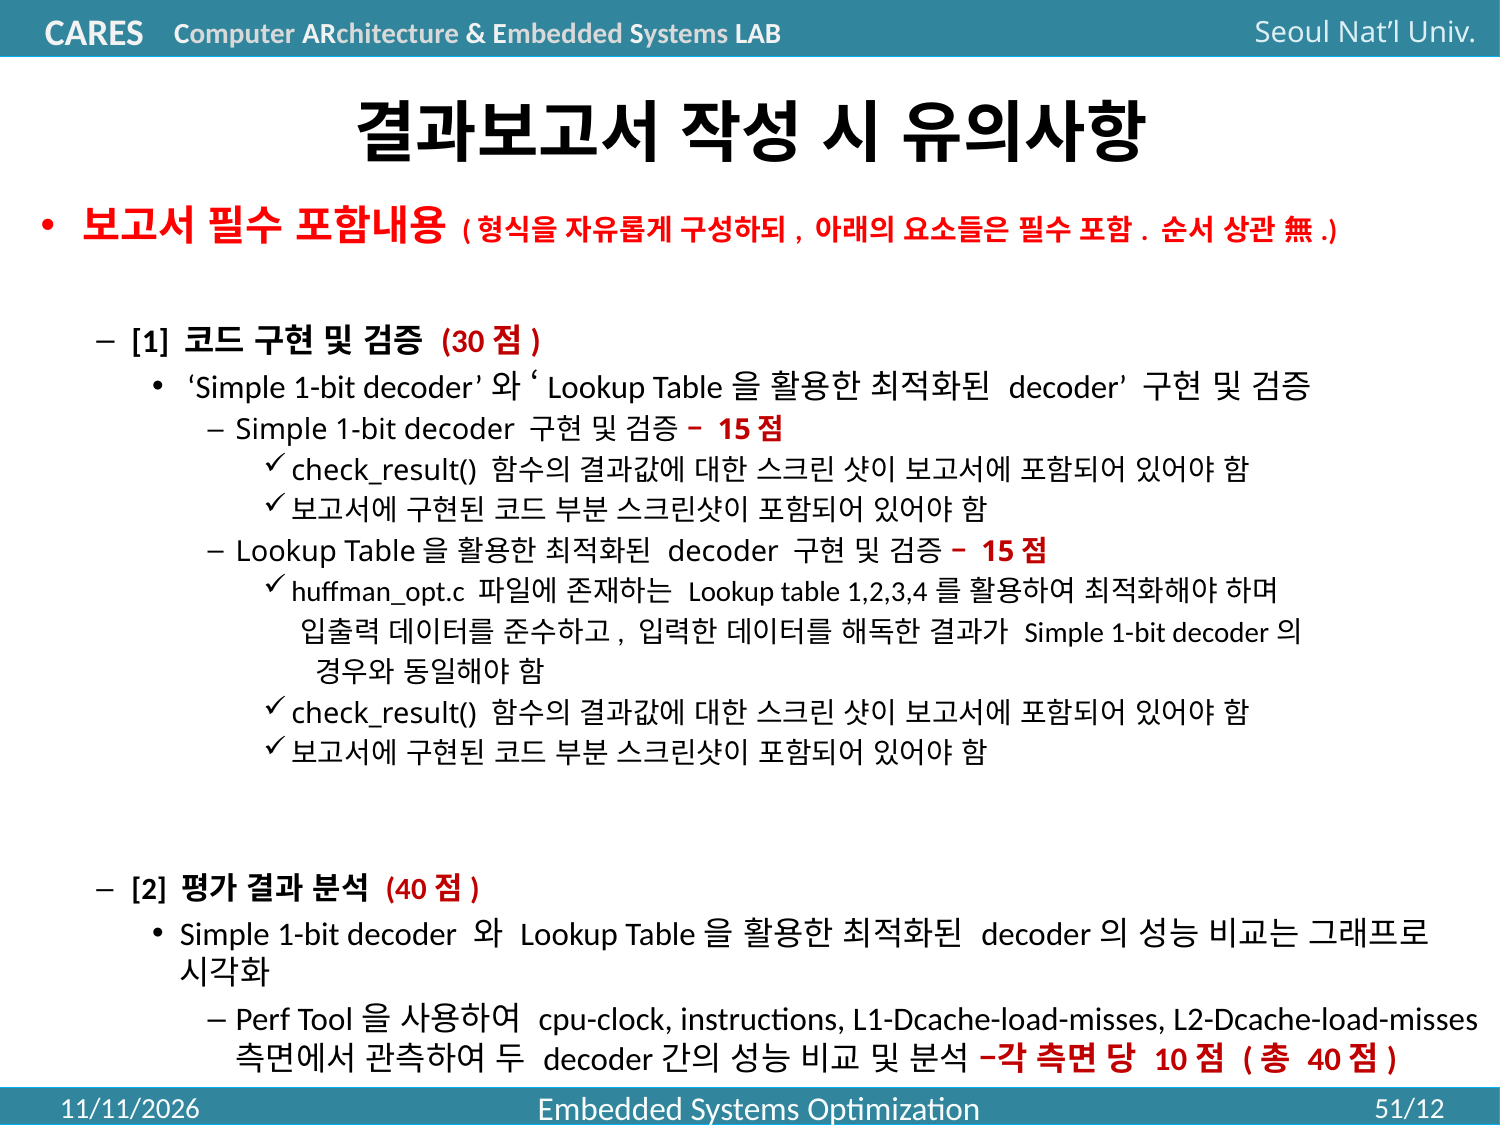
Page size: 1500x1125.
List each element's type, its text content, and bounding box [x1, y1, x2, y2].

footer Embedded Systems Optimization [243, 1083, 1275, 1125]
list 보고서 필수 포함내용 (형식을 자유롭게 구성하되, 아래의 요소들은 필수 포함. 순서 상관 無.) [1] 코드 구현 및 검증 (30점) ‘Simple 1-bit decoder’와 ‘Lookup Table을 활용한 최적화된 decoder’ 구현 및 검증 Simple 1-bit decoder 구현 및 검증 – 15점 check_result() 함수의 결과값에 대한 스크린 샷이 보고서에 포함되어 있어야 함 보고서에 구현된 코드 부분 스크린샷이 포함되어 있어야 함 Lookup Table을 활용한 최적화된 decoder 구현 및 검증 – 15점 huffman_opt.c 파일에 존재하는 Lookup table 1,2,3,4를 활용하여 최적화해야 하며 입출력 데이터를 준수하고, 입력한 데이터를 해독한 결과가 Simple 1-bit decoder의 경우와 동일해야 함 check_result() 함수의 결과값에 대한 스크린 샷이 보고서에 포함되어 있어야 함 보고서에 구현된 코드 부분 스크린샷이 포함되어 있어야 함 [2] 평가 결과 분석 (40점) Simple 1-bit decoder 와 Lookup Table을 활용한 최적화된 decoder의 성능 비교는 그래프로 시각화 Perf Tool을 사용하여 cpu-clock, instructions, L1-Dcache-load-misses, L2-Dcache-load-misses측면에서 관측하여 두 decoder간의 성능 비교 및 분석 –각 측면 당 10점 (총 40점) [25, 191, 1500, 1125]
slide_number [25, 1083, 235, 1125]
title 결과보고서 작성 시 유의사항 [76, 59, 1427, 200]
slide_number 51/12 [1341, 1083, 1478, 1125]
